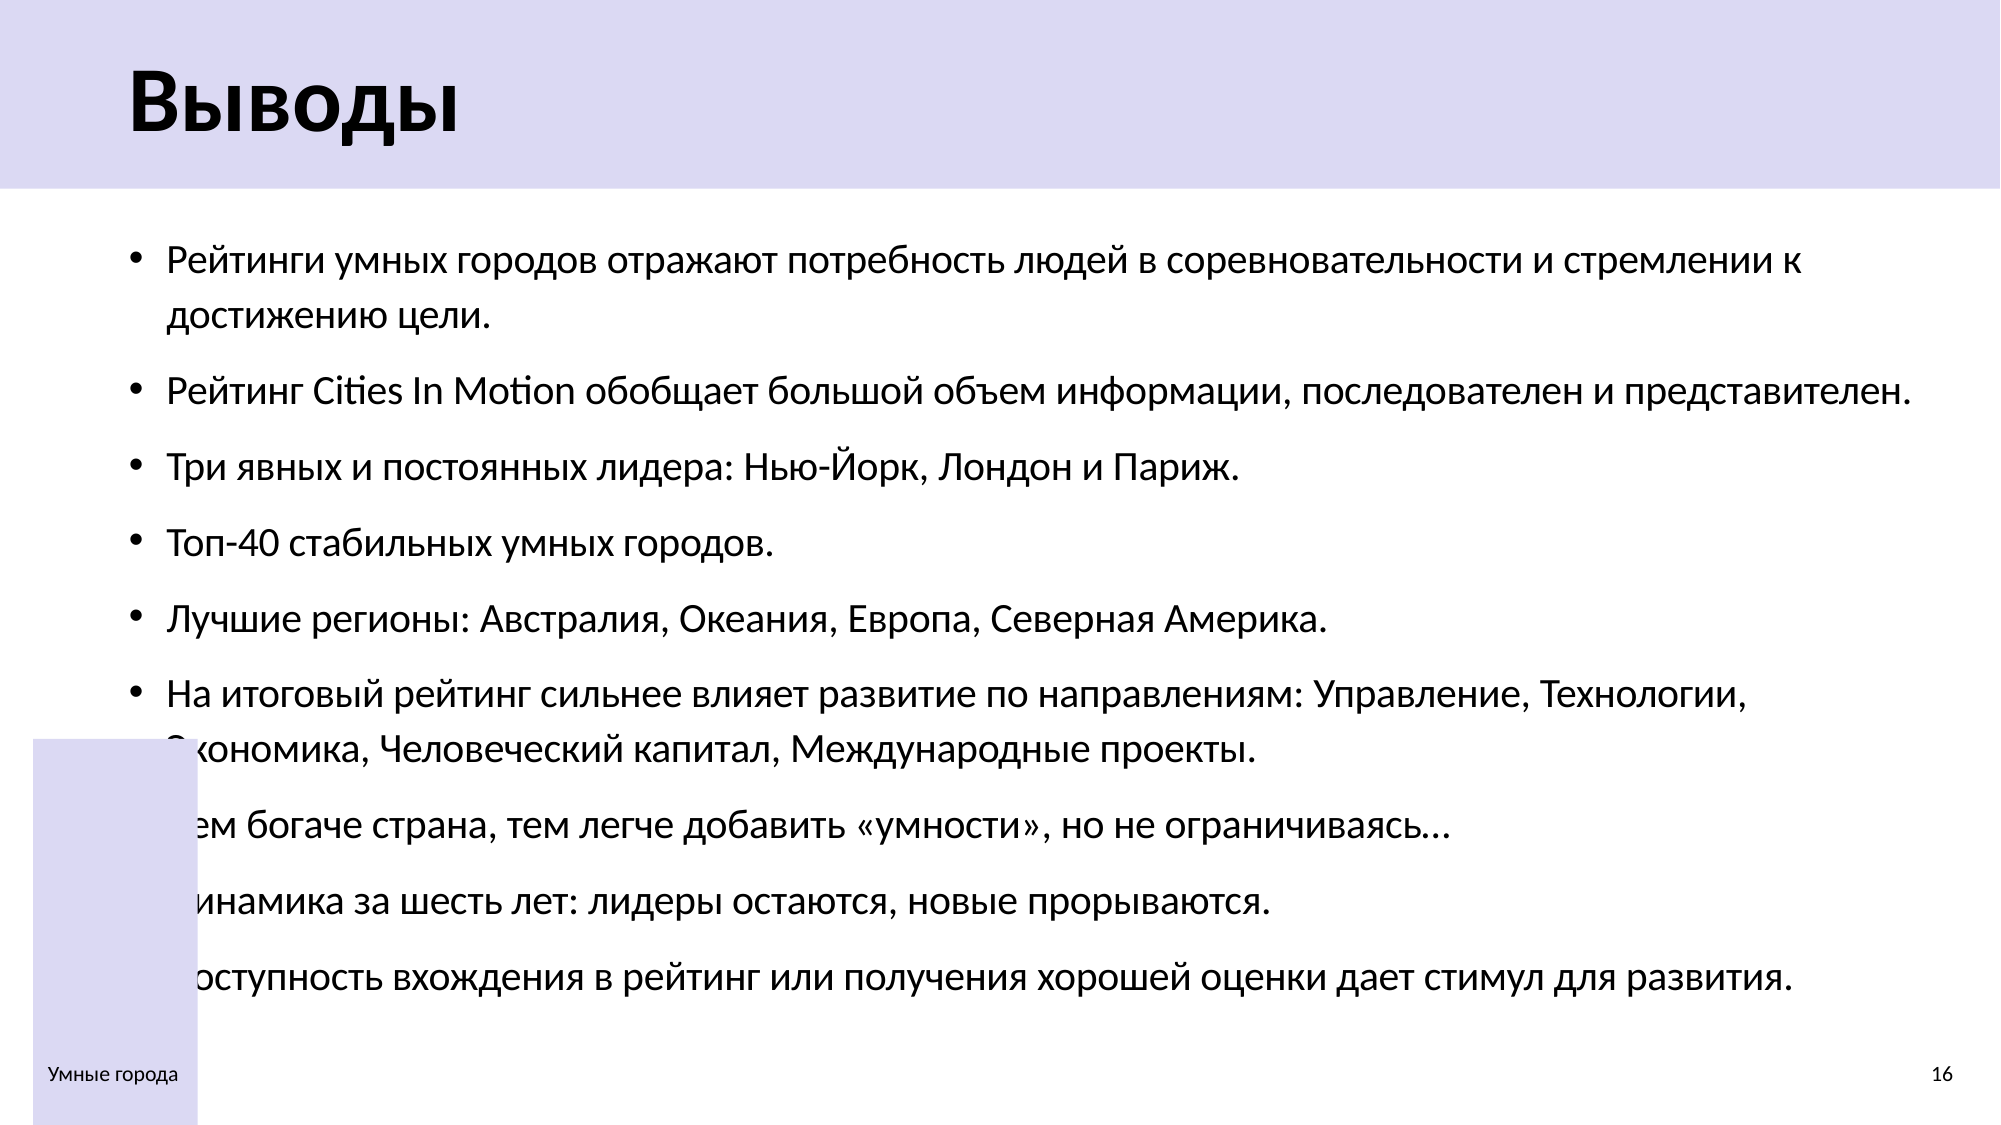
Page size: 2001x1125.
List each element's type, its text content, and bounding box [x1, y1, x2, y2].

list Рейтинги умных городов отражают потребность людей в соревновательности и стремлении к достижению цели. Рейтинг Cities In Motion обобщает большой объем информации, последователен и представителен. Три явных и постоянных лидера: Нью-Йорк, Лондон и Париж. Топ-40 стабильных умных городов. Лучшие регионы: Австралия, Океания, Европа, Северная Америка. На итоговый рейтинг сильнее влияет развитие по направлениям: Управление, Технологии, Экономика, Человеческий капитал, Международные проекты. Чем богаче страна, тем легче добавить «умности», но не ограничиваясь… Динамика за шесть лет: лидеры остаются, новые прорываются. Доступность вхождения в рейтинг или получения хорошей оценки дает стимул для развития. [113, 219, 1949, 1007]
slide_number 16 [1864, 1042, 1968, 1103]
title Выводы [113, 31, 1852, 159]
footer Умные города [33, 738, 198, 1125]
